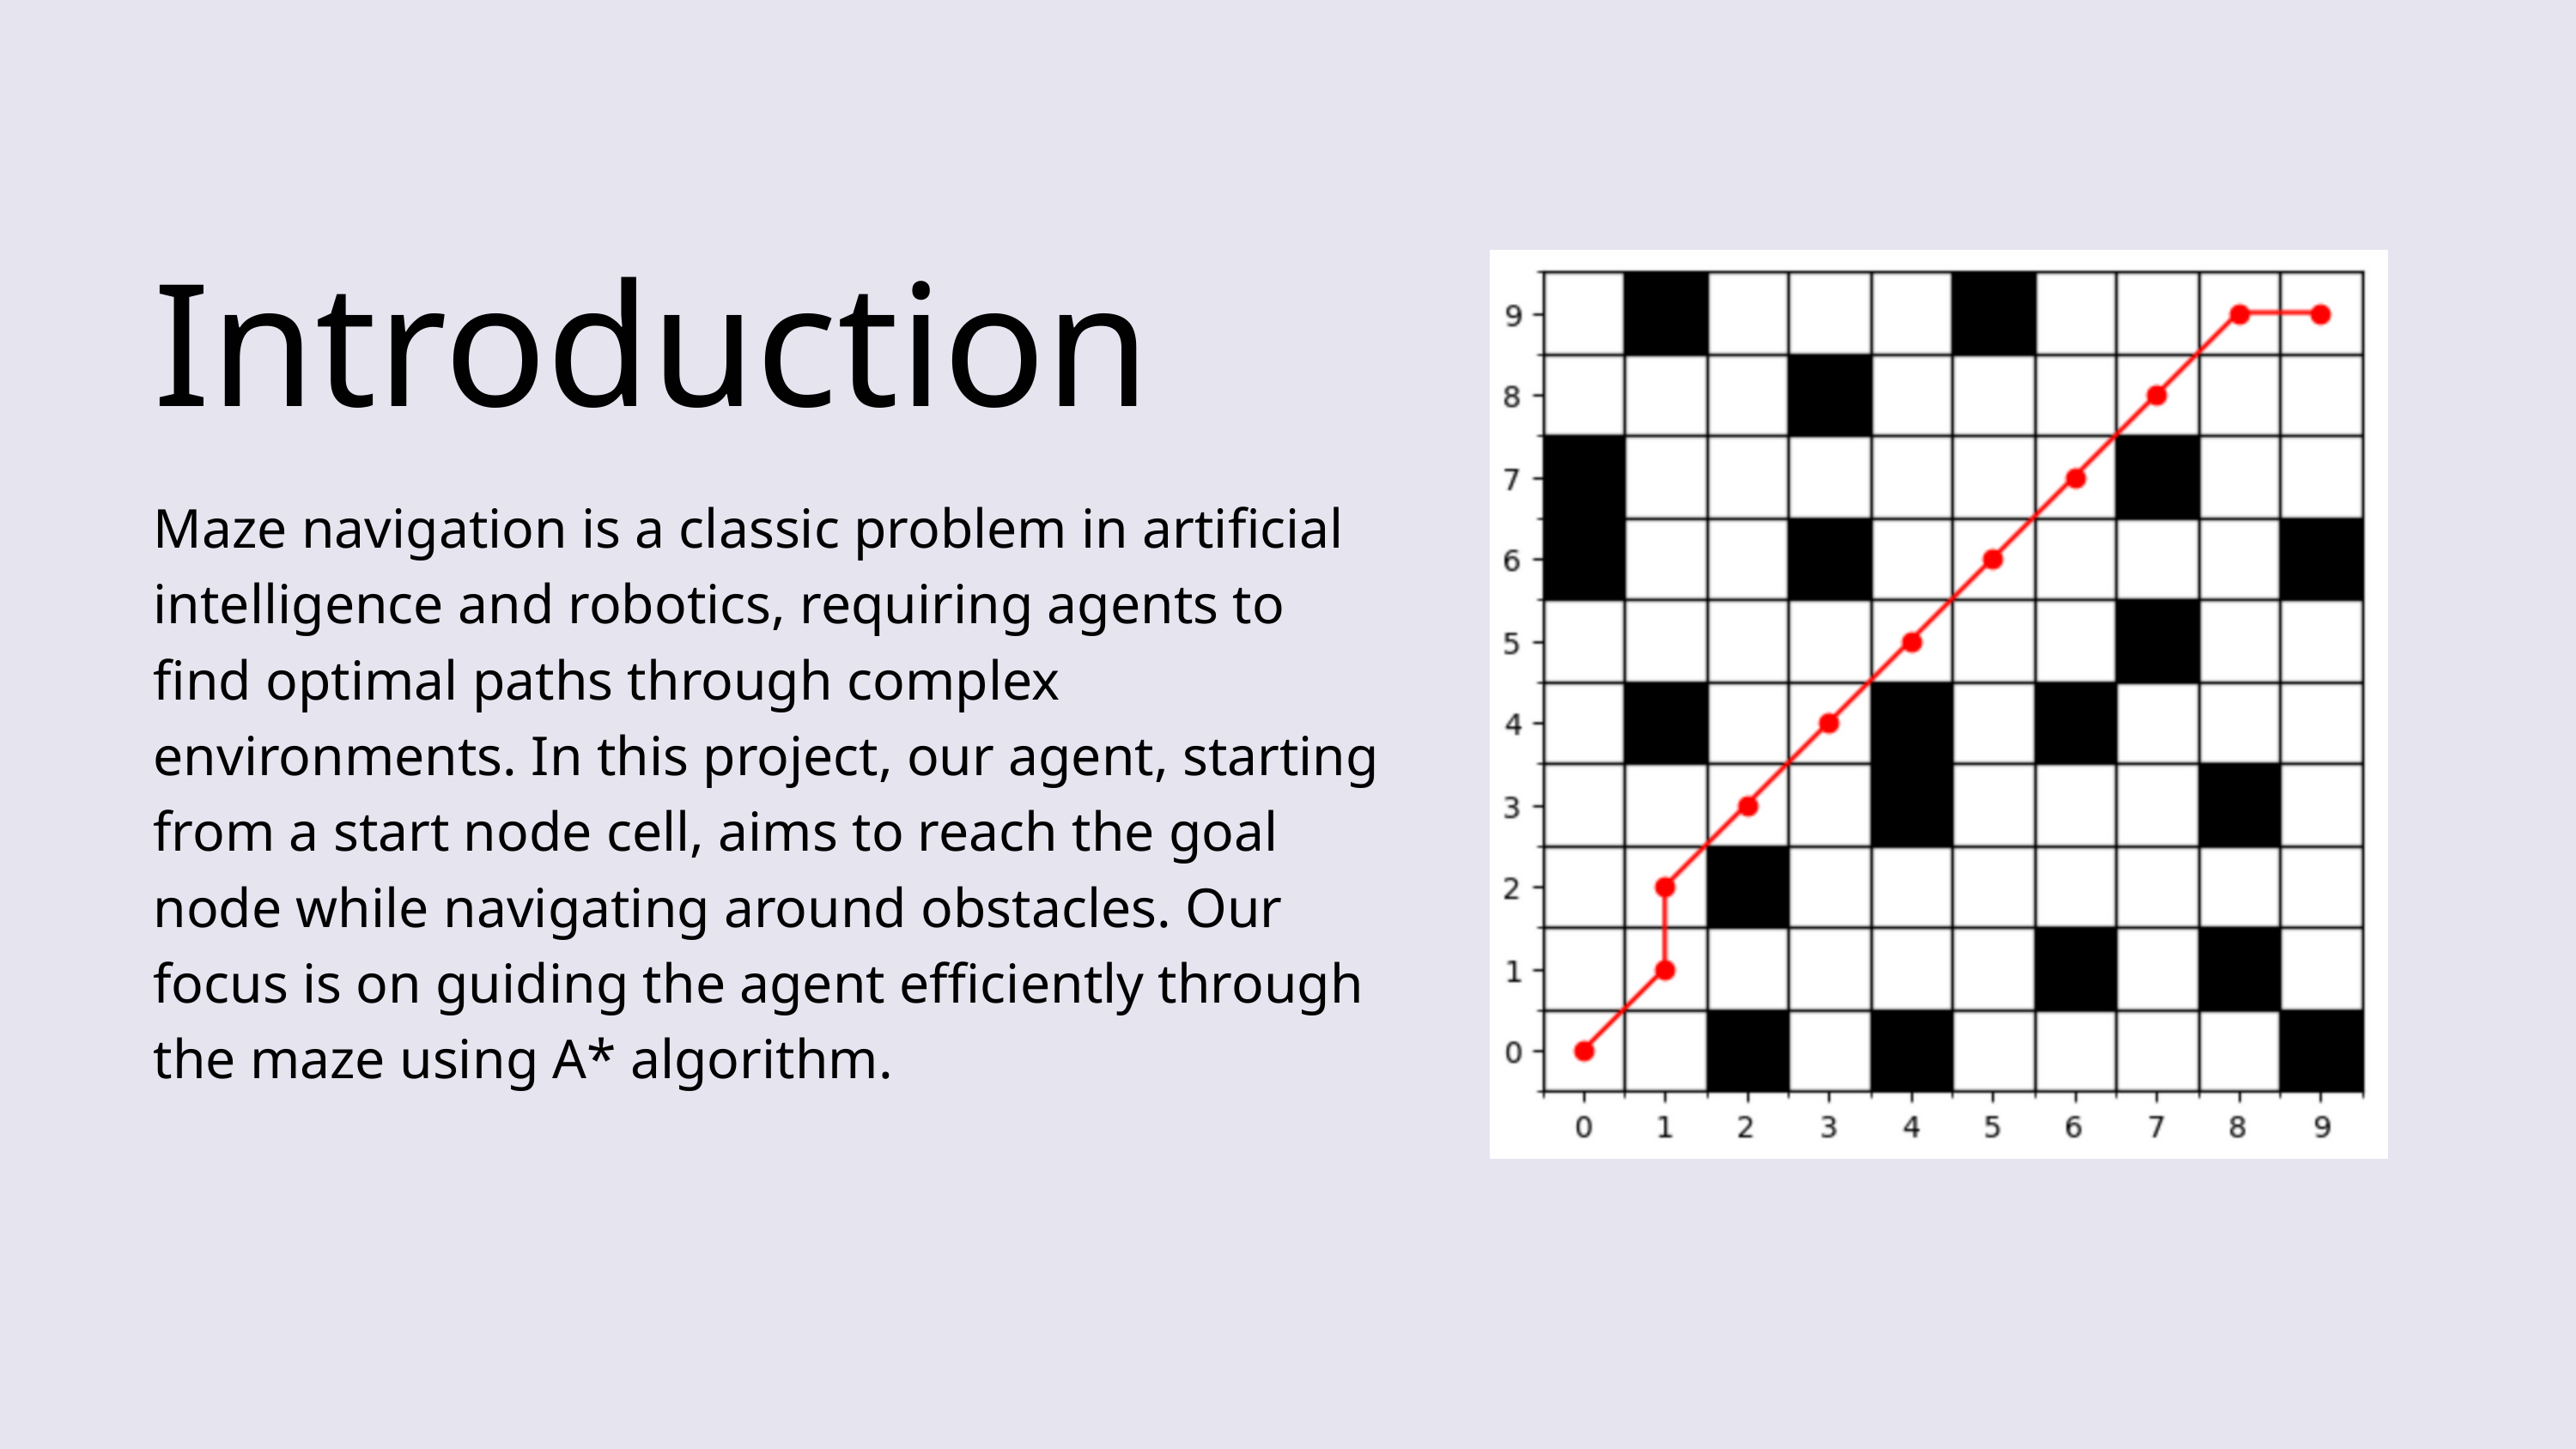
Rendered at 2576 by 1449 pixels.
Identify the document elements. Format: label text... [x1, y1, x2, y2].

text_box Introduction [153, 250, 1490, 446]
text_box Maze navigation is a classic problem in artificial intelligence and robotics, requiring agents to find optimal paths through complex environments. In this project, our agent, starting from a start node cell, aims to reach the goal node while navigating around obstacles. Our focus is on guiding the agent efficiently through the maze using A* algorithm. [153, 482, 1399, 1090]
text_box [1490, 250, 2388, 1159]
